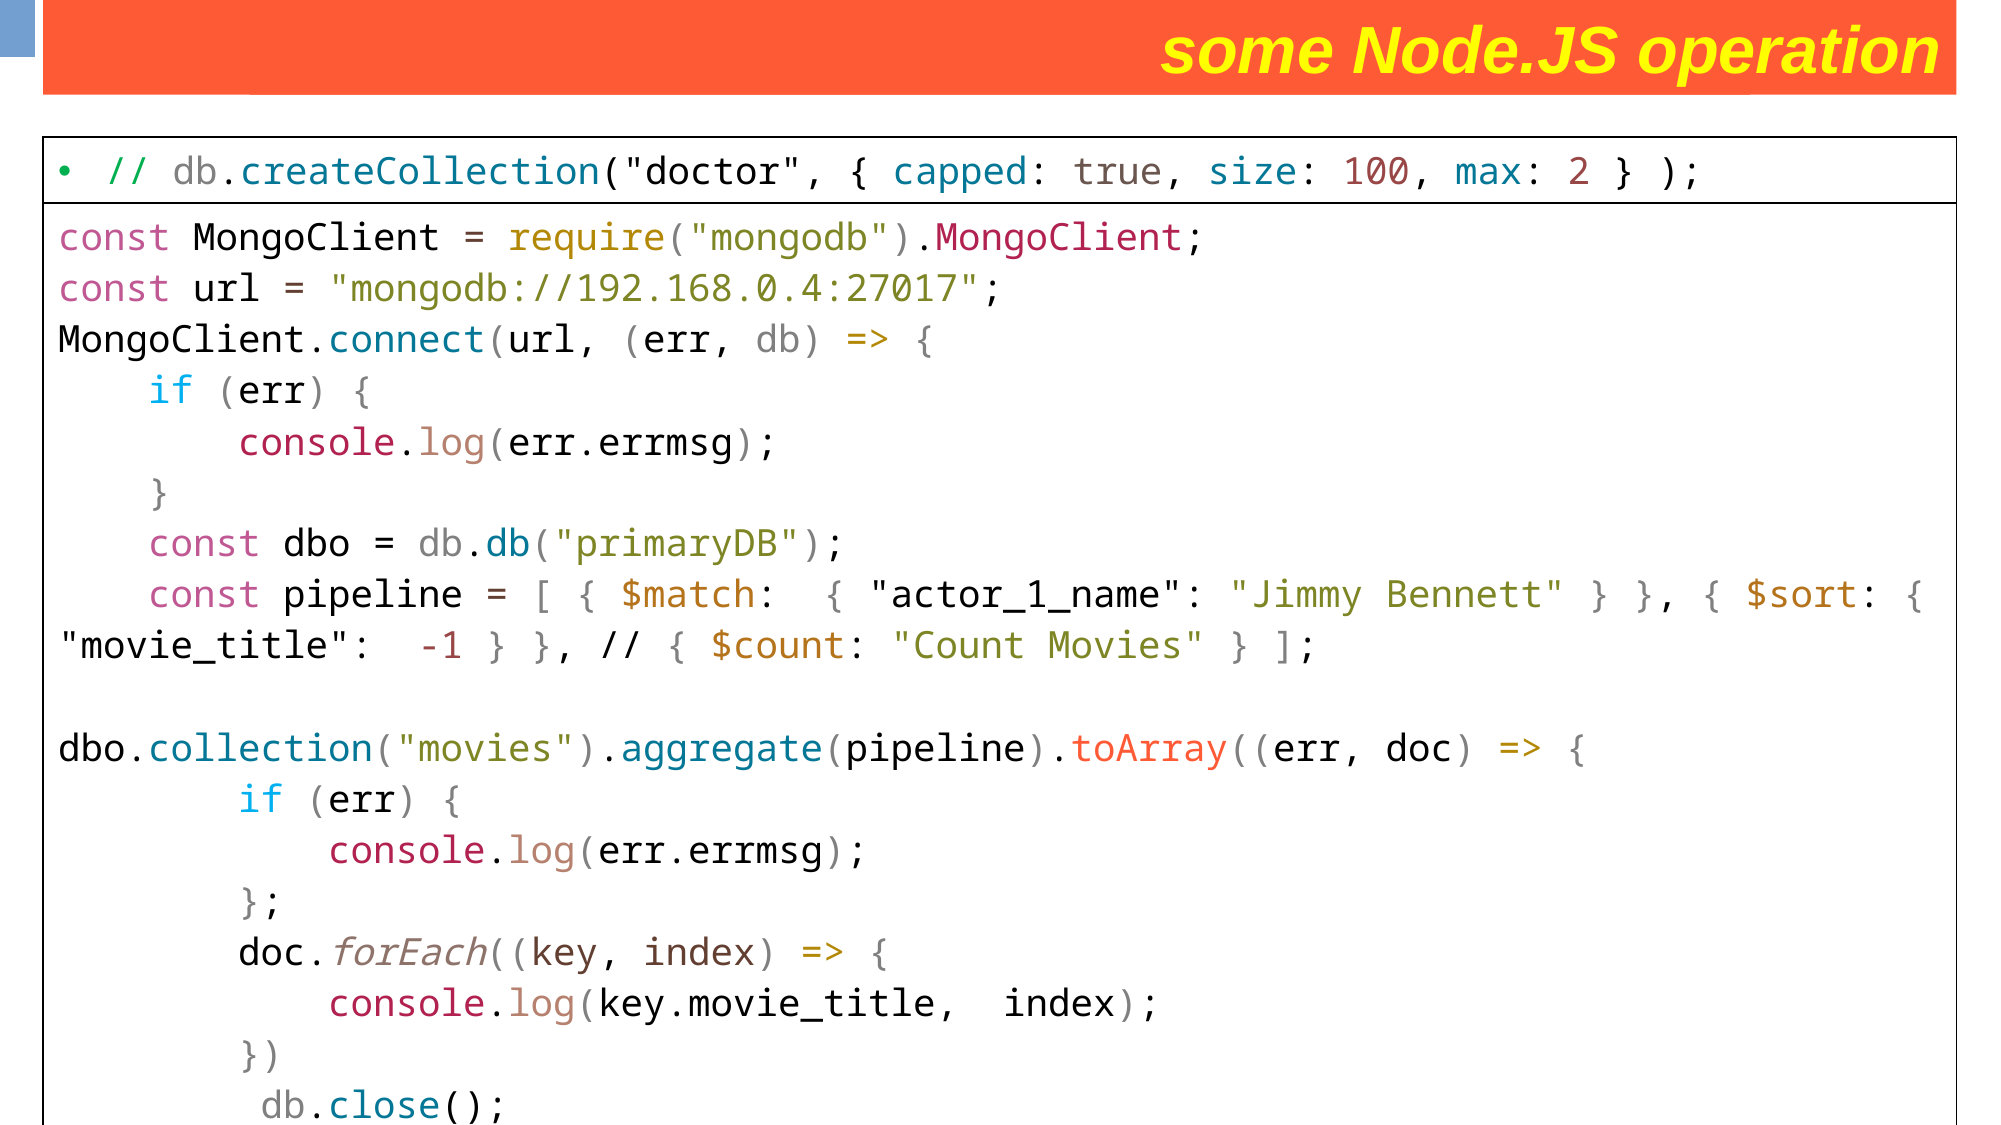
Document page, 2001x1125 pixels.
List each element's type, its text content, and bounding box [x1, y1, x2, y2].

table_cell const MongoClient = require("mongodb").MongoClient; const url = "mongodb://192.168.0.4:27017"; MongoClient.connect(url, (err, db) => { if (err) { console.log(err.errmsg); } const dbo = db.db("primaryDB"); const pipeline = [ { $match: { "actor_1_name": "Jimmy Bennett" } }, { $sort: { "movie_title": -1 } }, // { $count: "Count Movies" } ]; dbo.collection("movies").aggregate(pipeline).toArray((err, doc) => { if (err) { console.log(err.errmsg); }; doc.forEach((key, index) => { console.log(key.movie_title, index); }) db.close(); }); }); [44, 204, 1956, 1125]
table_header // db.createCollection("doctor", { capped: true, size: 100, max: 2 } ); [44, 138, 1956, 202]
text_box some Node.JS operation [43, 0, 1957, 95]
